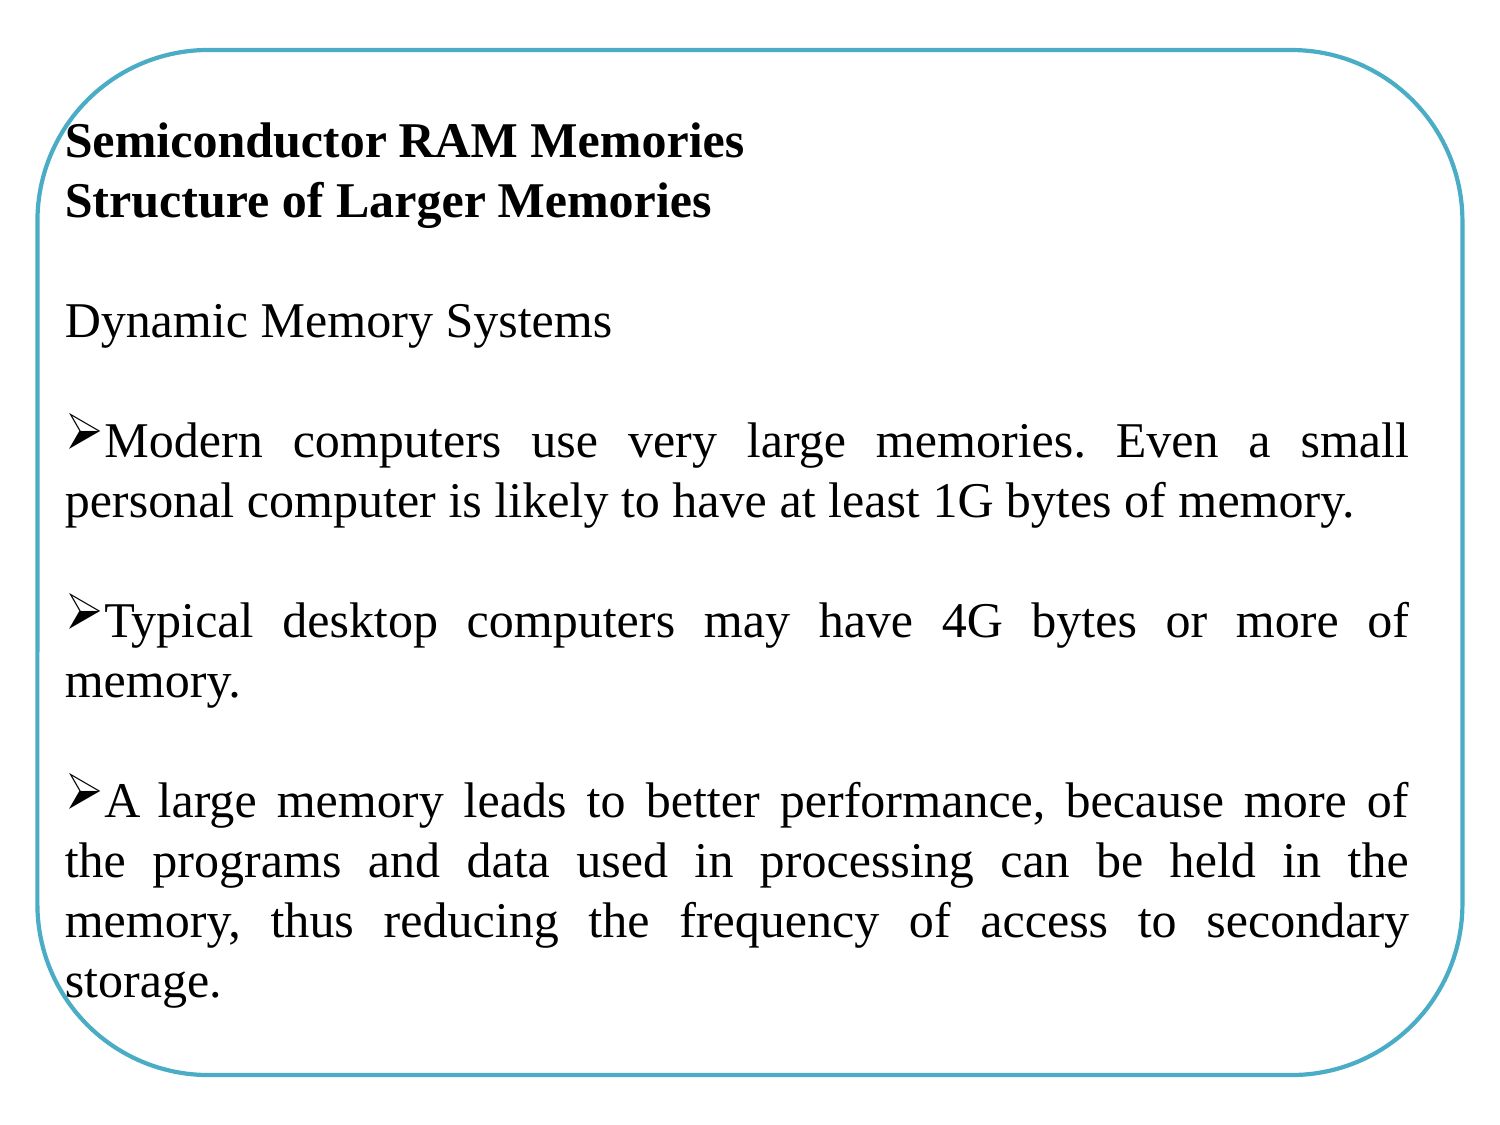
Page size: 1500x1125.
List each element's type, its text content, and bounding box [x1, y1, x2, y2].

text_box [75, 110, 1465, 1078]
text_box [35, 151, 50, 974]
text_box Semiconductor RAM Memories Structure of Larger Memories Dynamic Memory Systems Modern computers use very large memories. Even a small personal computer is likely to have at least 1G bytes of memory. Typical desktop computers may have 4G bytes or more of memory. A large memory leads to better performance, because more of the programs and data used in processing can be held in the memory, thus reducing the frequency of access to secondary storage. [50, 99, 1425, 1015]
text_box [85, 47, 1415, 99]
